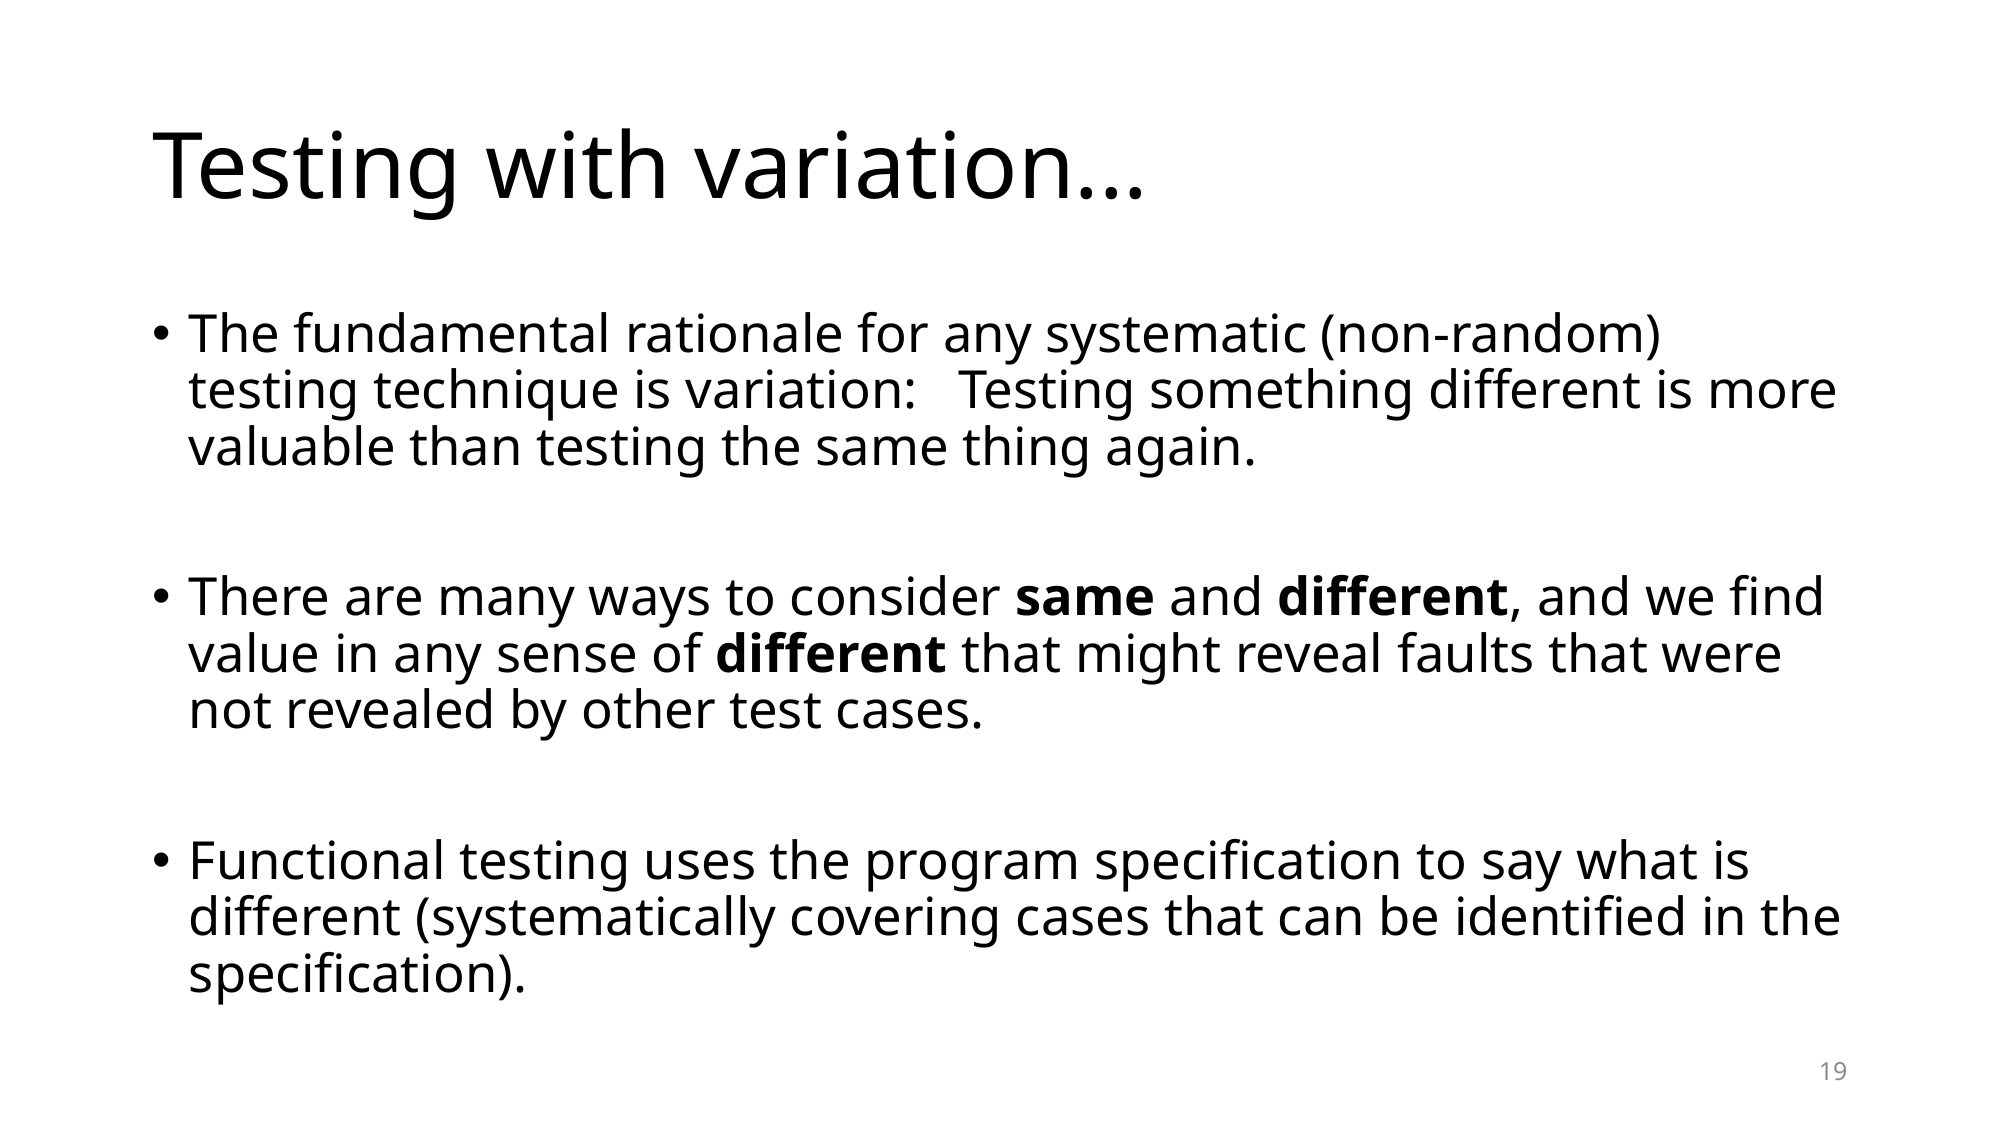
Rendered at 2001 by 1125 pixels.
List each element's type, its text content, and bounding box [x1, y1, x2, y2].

list The fundamental rationale for any systematic (non-random) testing technique is variation: Testing something different is more valuable than testing the same thing again. There are many ways to consider same and different, and we find value in any sense of different that might reveal faults that were not revealed by other test cases. Functional testing uses the program specification to say what is different (systematically covering cases that can be identified in the specification). [137, 299, 1863, 1014]
slide_number 19 [1412, 1042, 1863, 1103]
title Testing with variation... [137, 59, 1863, 278]
